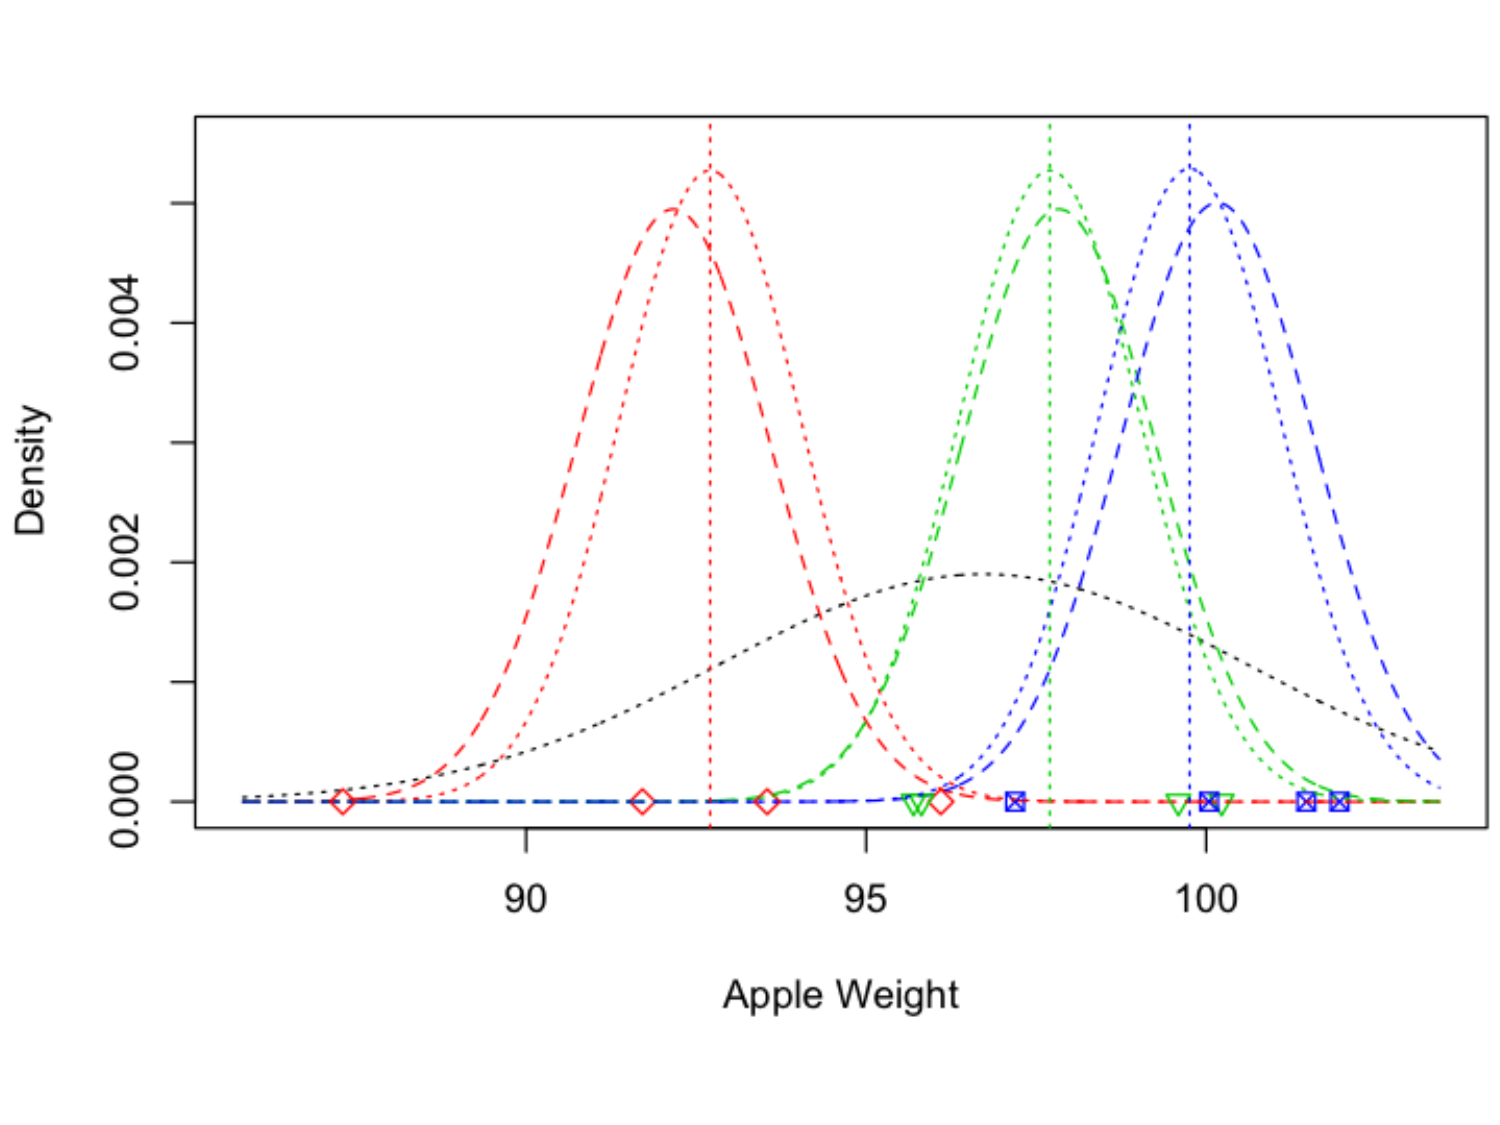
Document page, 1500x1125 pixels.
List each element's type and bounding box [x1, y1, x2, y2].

picture [2, 112, 1500, 1022]
